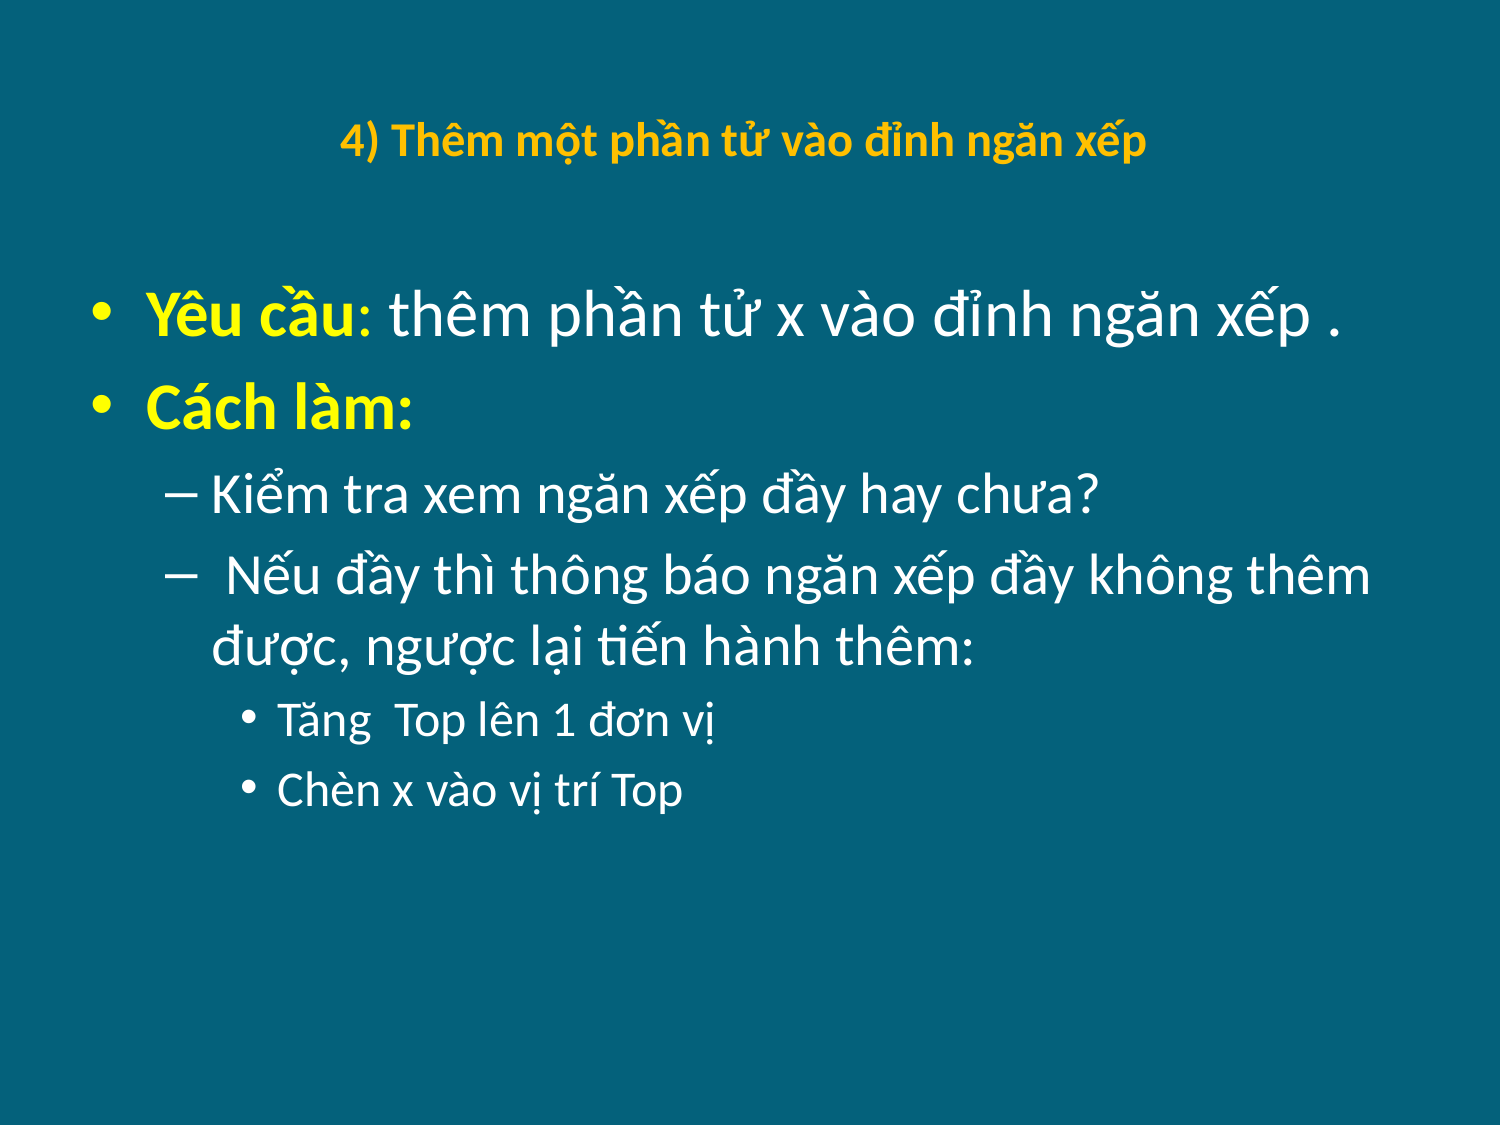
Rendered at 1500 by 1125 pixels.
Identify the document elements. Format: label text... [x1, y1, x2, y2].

title 4) Thêm một phần tử vào đỉnh ngăn xếp [75, 99, 1425, 233]
list Yêu cầu: thêm phần tử x vào đỉnh ngăn xếp . Cách làm: Kiểm tra xem ngăn xếp đầy hay chưa? Nếu đầy thì thông báo ngăn xếp đầy không thêm được, ngược lại tiến hành thêm: Tăng Top lên 1 đơn vị Chèn x vào vị trí Top [75, 262, 1425, 1005]
